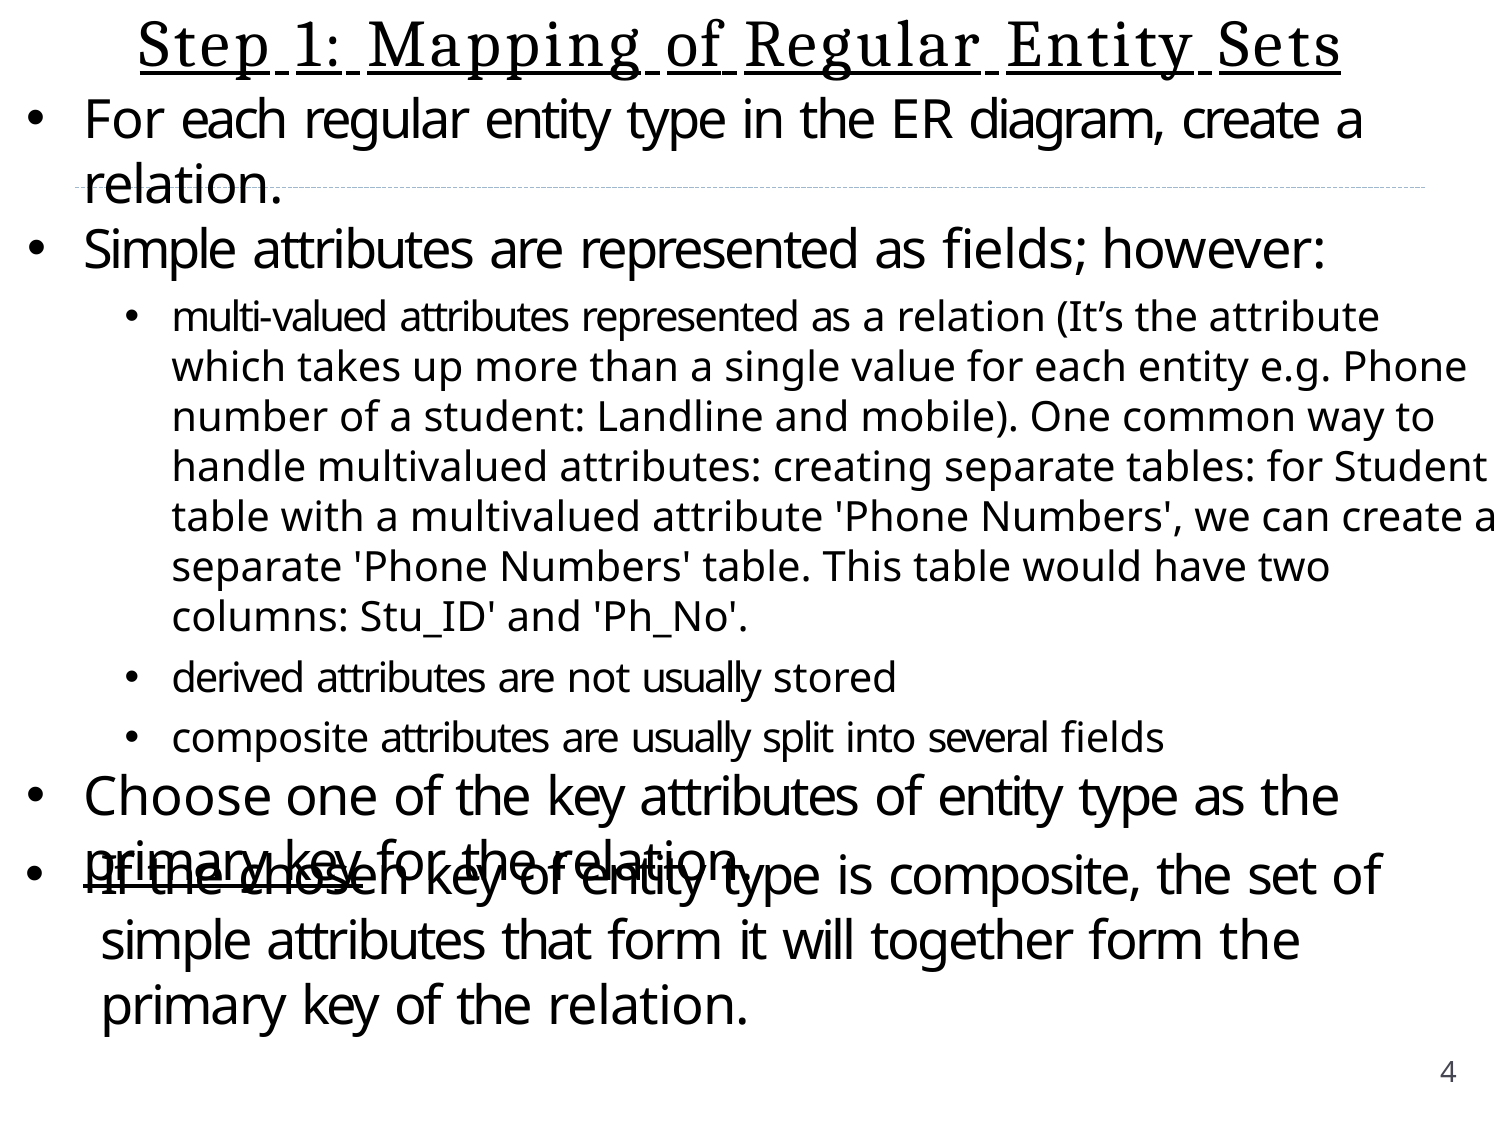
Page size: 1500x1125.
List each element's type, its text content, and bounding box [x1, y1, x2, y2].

text_box For each regular entity type in the ER diagram, create a relation. Simple attributes are represented as fields; however: multi-valued attributes represented as a relation (It’s the attribute which takes up more than a single value for each entity e.g. Phone number of a student: Landline and mobile). One common way to handle multivalued attributes: creating separate tables: for Student table with a multivalued attribute 'Phone Numbers', we can create a separate 'Phone Numbers' table. This table would have two columns: Stu_ID' and 'Ph_No'. derived attributes are not usually stored composite attributes are usually split into several fields Choose one of the key attributes of entity type as the primary key for the relation. [24, 82, 1500, 891]
text_box If the chosen key of entity type is composite, the set of simple attributes that form it will together form the primary key of the relation. [23, 838, 1499, 1036]
slide_number 4 [1433, 1053, 1484, 1099]
title Step 1: Mapping of Regular Entity Sets [137, 0, 1410, 82]
